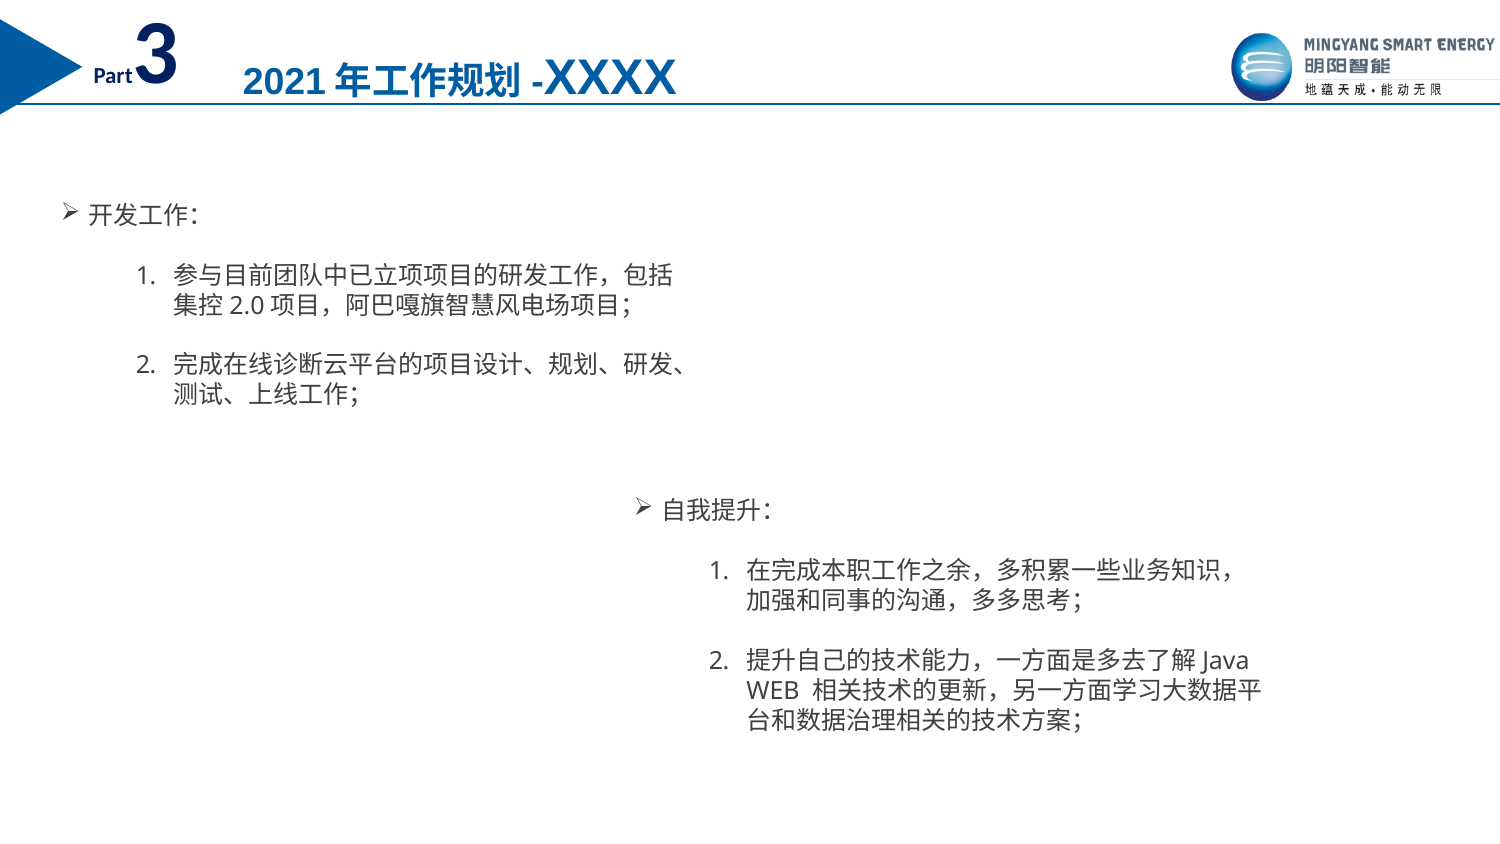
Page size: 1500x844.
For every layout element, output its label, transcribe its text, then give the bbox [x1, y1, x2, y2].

text_box [0, 19, 82, 103]
text_box 自我提升： 在完成本职工作之余，多积累一些业务知识，加强和同事的沟通，多多思考； 提升自己的技术能力，一方面是多去了解Java WEB 相关技术的更新，另一方面学习大数据平台和数据治理相关的技术方案； [619, 457, 1281, 802]
text_box 2021年工作规划-XXXX [228, 19, 1010, 103]
text_box Part3 [82, 0, 246, 103]
text_box 开发工作： 参与目前团队中已立项项目的研发工作，包括集控2.0项目，阿巴嘎旗智慧风电场项目； 完成在线诊断云平台的项目设计、规划、研发、测试、上线工作； [46, 161, 708, 477]
picture [1231, 3, 1500, 101]
